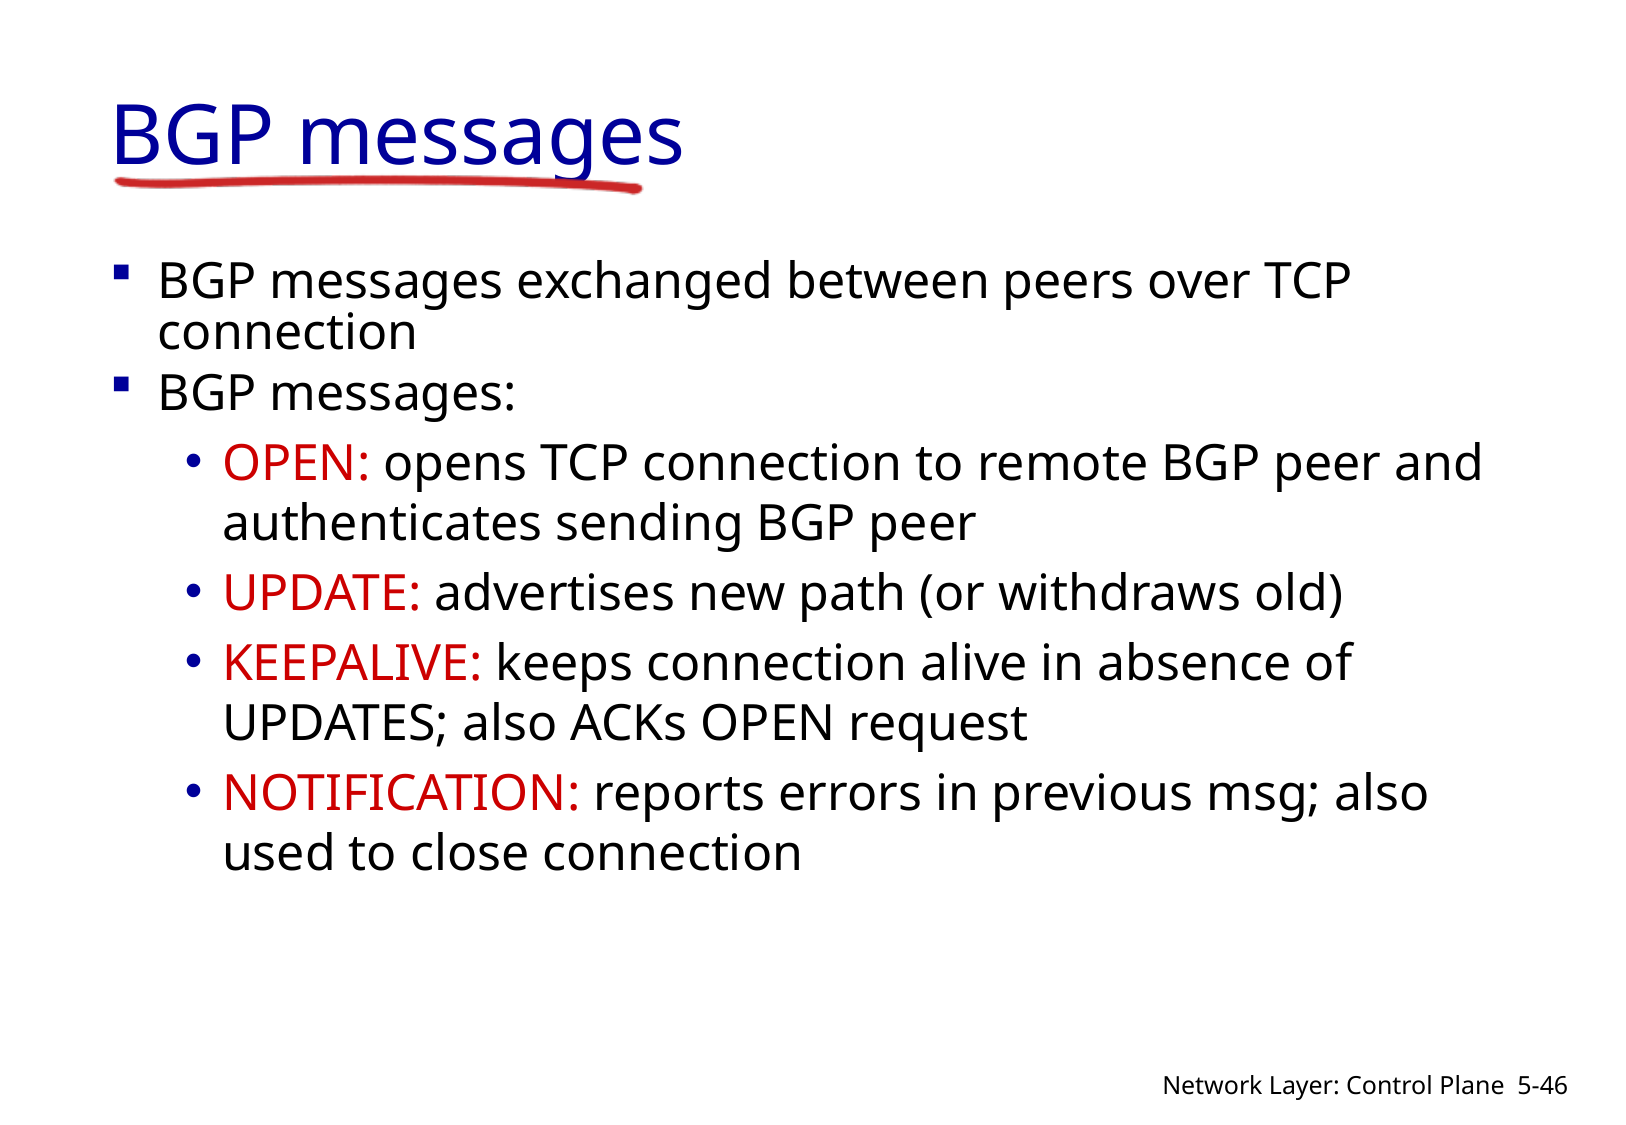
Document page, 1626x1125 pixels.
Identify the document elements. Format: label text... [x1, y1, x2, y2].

footer Network Layer: Control Plane [1133, 1062, 1520, 1102]
picture [112, 171, 649, 200]
slide_number 5-46 [1502, 1062, 1601, 1107]
title BGP messages [94, 37, 1476, 225]
list BGP messages exchanged between peers over TCP connection BGP messages: OPEN: opens TCP connection to remote BGP peer and authenticates sending BGP peer UPDATE: advertises new path (or withdraws old) KEEPALIVE: keeps connection alive in absence of UPDATES; also ACKs OPEN request NOTIFICATION: reports errors in previous msg; also used to close connection [94, 249, 1558, 1075]
